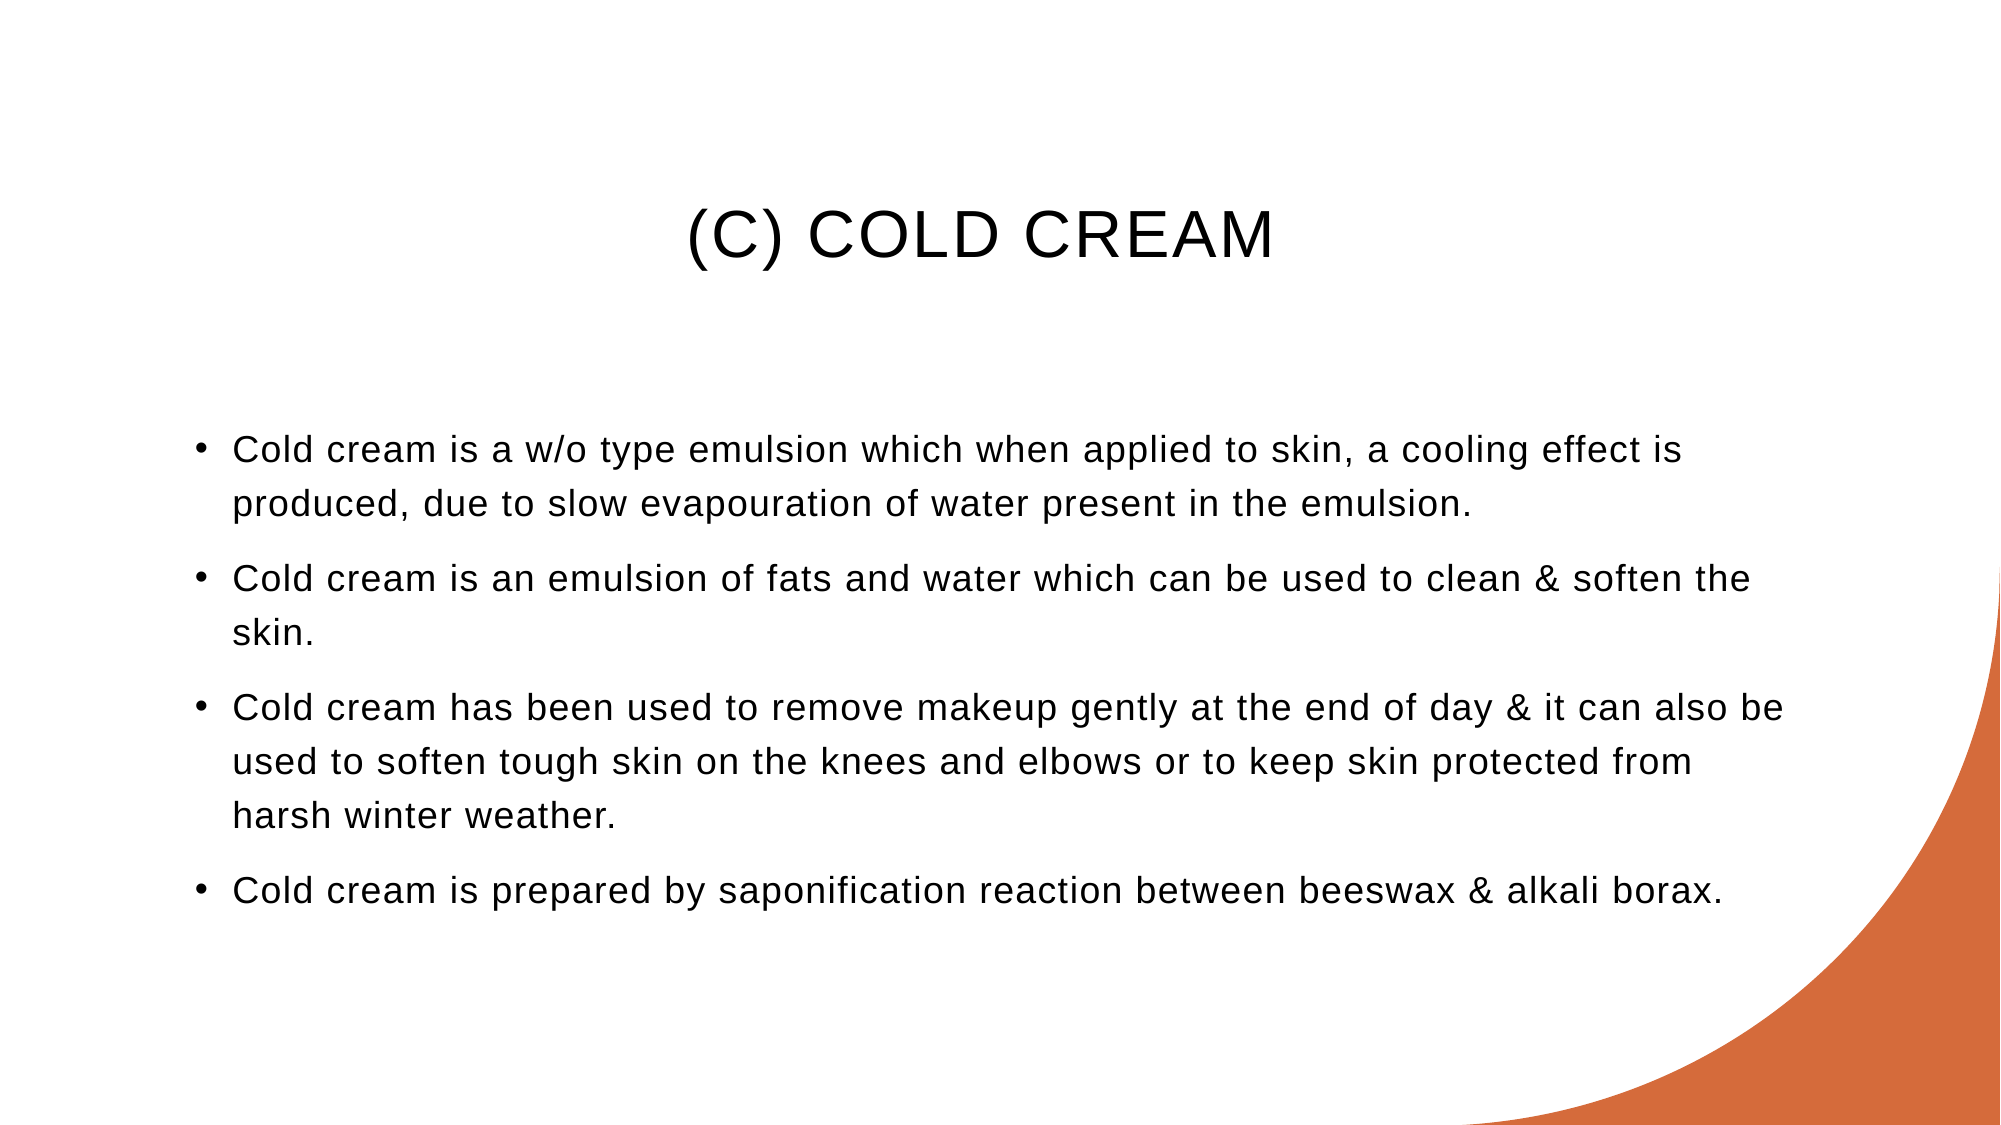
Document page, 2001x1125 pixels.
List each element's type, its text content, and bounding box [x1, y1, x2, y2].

list Cold cream is a w/o type emulsion which when applied to skin, a cooling effect is produced, due to slow evapouration of water present in the emulsion. Cold cream is an emulsion of fats and water which can be used to clean & soften the skin. Cold cream has been used to remove makeup gently at the end of day & it can also be used to soften tough skin on the knees and elbows or to keep skin protected from harsh winter weather. Cold cream is prepared by saponification reaction between beeswax & alkali borax. [176, 398, 1809, 975]
title (C) COLD CREAM [176, 118, 1809, 366]
